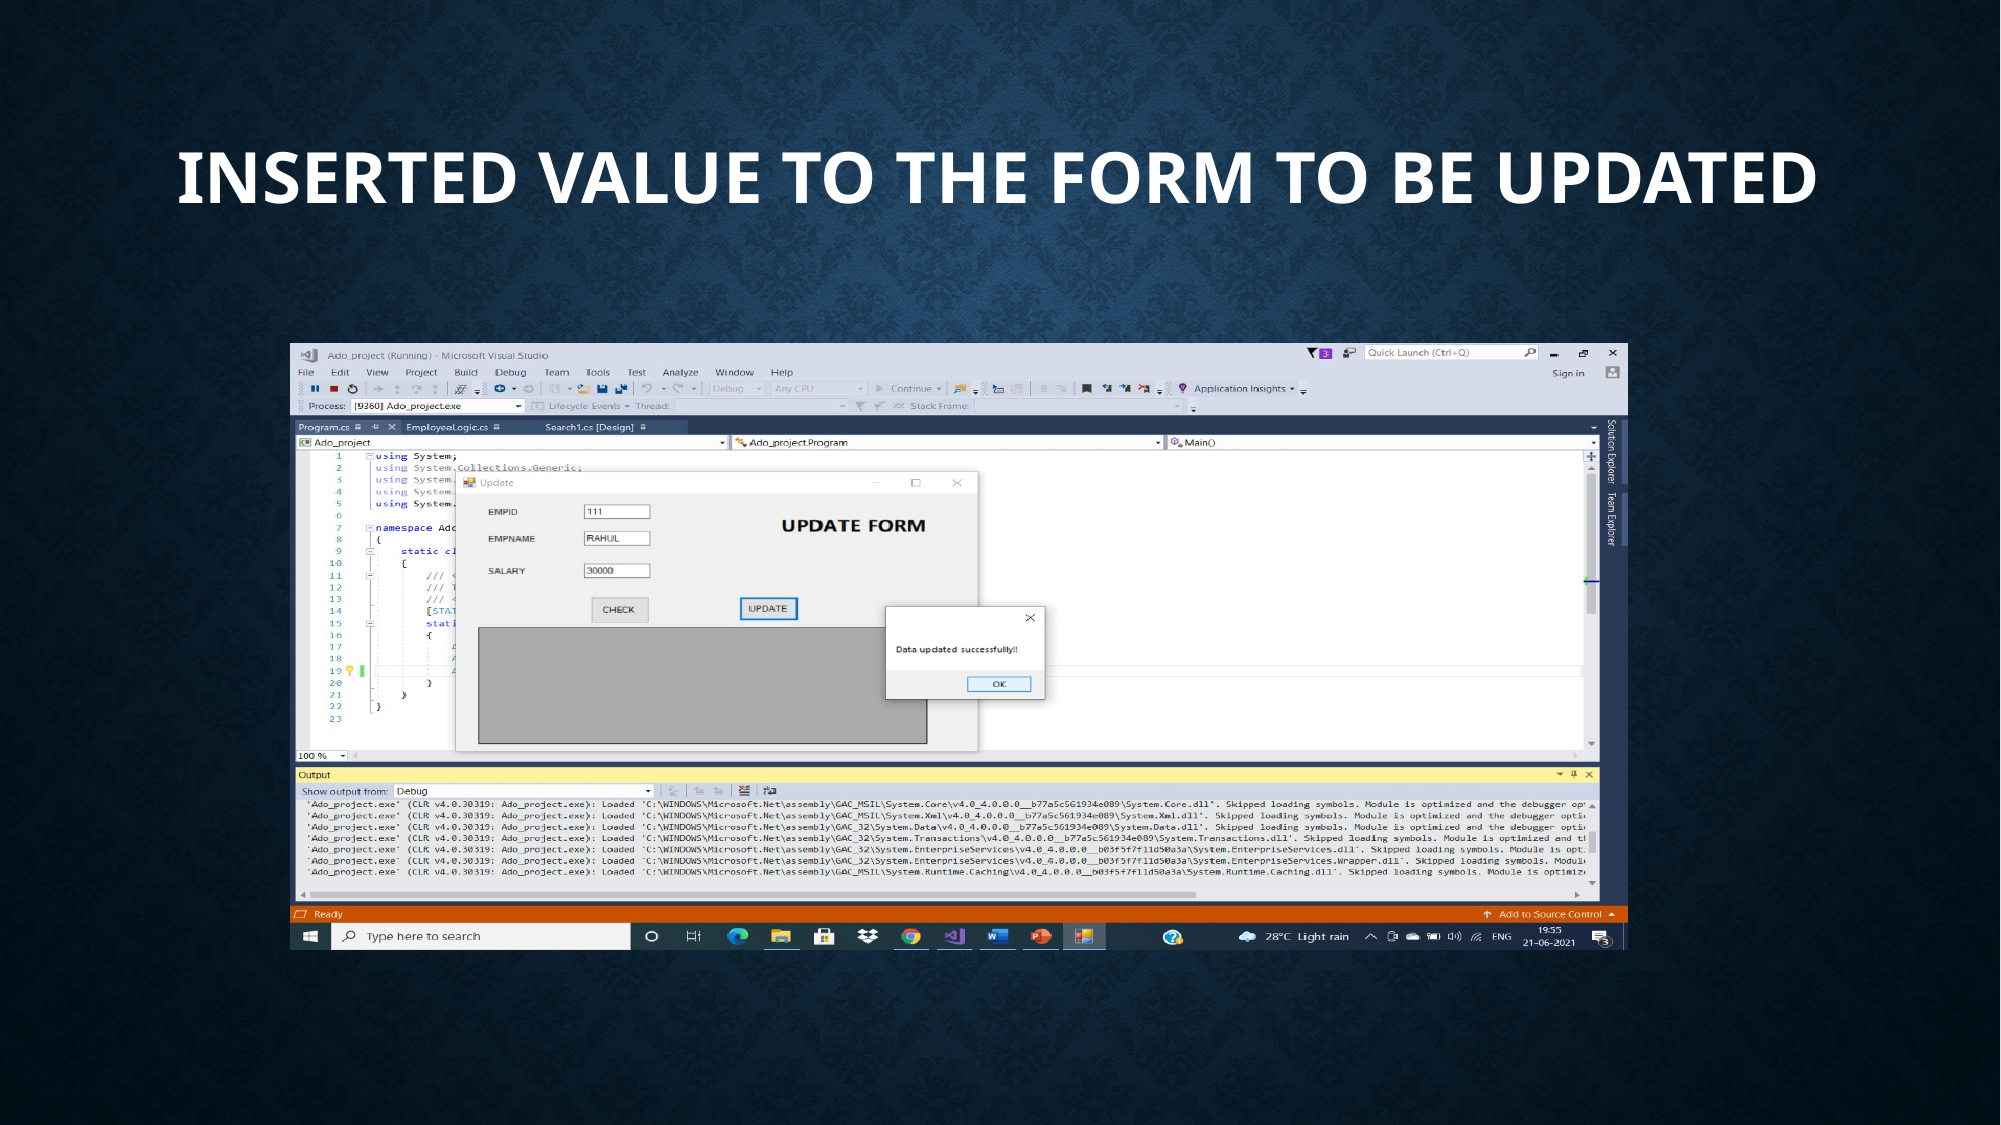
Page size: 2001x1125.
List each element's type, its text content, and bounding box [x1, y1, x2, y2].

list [290, 343, 1628, 951]
title inserted value to the form to be updated [149, 99, 1849, 262]
